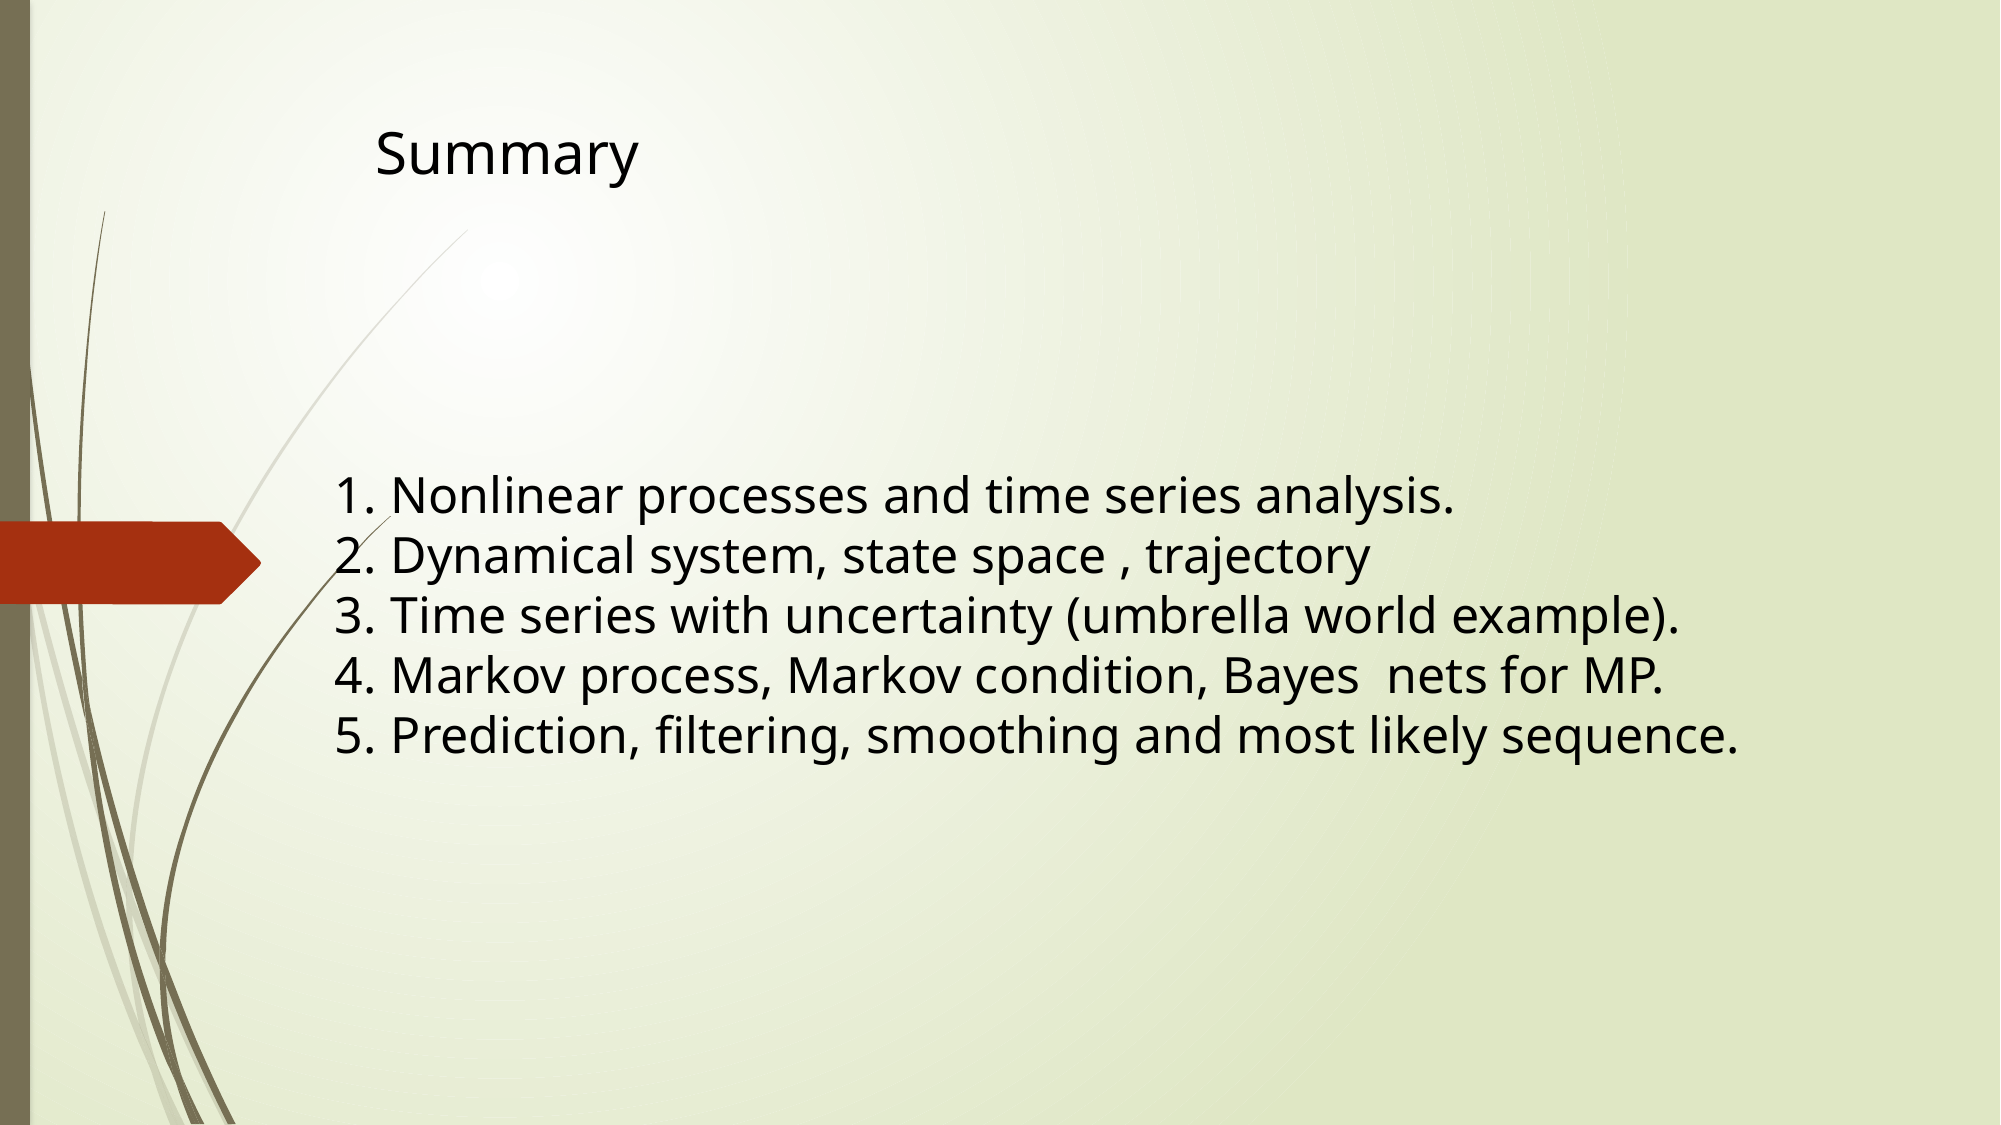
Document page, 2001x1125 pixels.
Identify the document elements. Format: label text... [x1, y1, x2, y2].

text_box Nonlinear processes and time series analysis. Dynamical system, state space , trajectory Time series with uncertainty (umbrella world example). Markov process, Markov condition, Bayes nets for MP. Prediction, filtering, smoothing and most likely sequence. [319, 456, 1892, 772]
text_box Summary [360, 109, 1650, 329]
